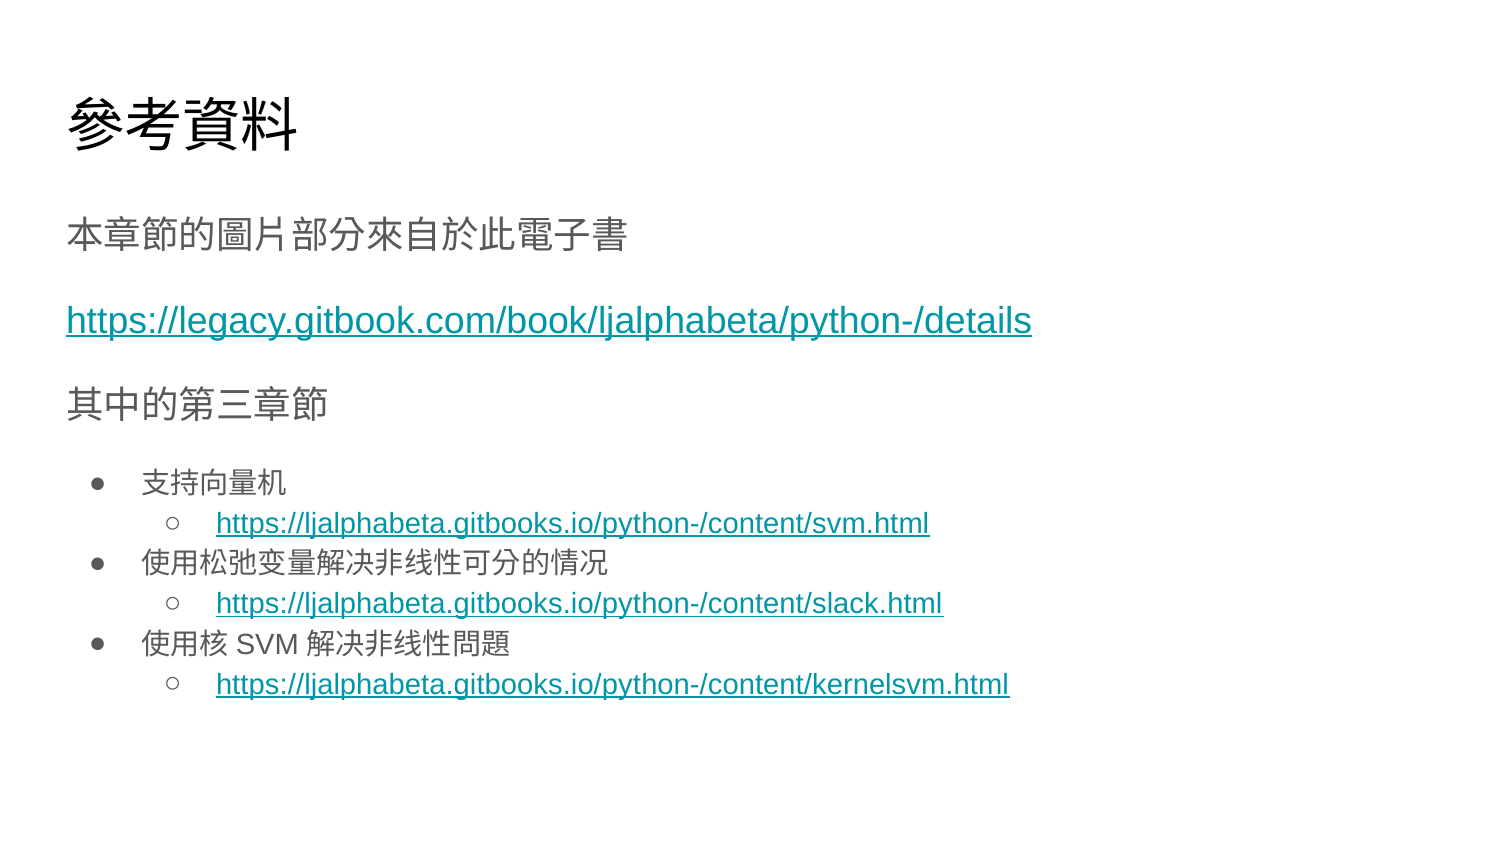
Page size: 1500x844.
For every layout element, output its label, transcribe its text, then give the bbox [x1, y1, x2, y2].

list 本章節的圖片部分來自於此電子書 https://legacy.gitbook.com/book/ljalphabeta/python-/details 其中的第三章節 支持向量机 https://ljalphabeta.gitbooks.io/python-/content/svm.html 使用松弛变量解决非线性可分的情况 https://ljalphabeta.gitbooks.io/python-/content/slack.html 使用核SVM解决非线性問題 https://ljalphabeta.gitbooks.io/python-/content/kernelsvm.html [51, 189, 1449, 750]
title 參考資料 [51, 72, 1449, 167]
